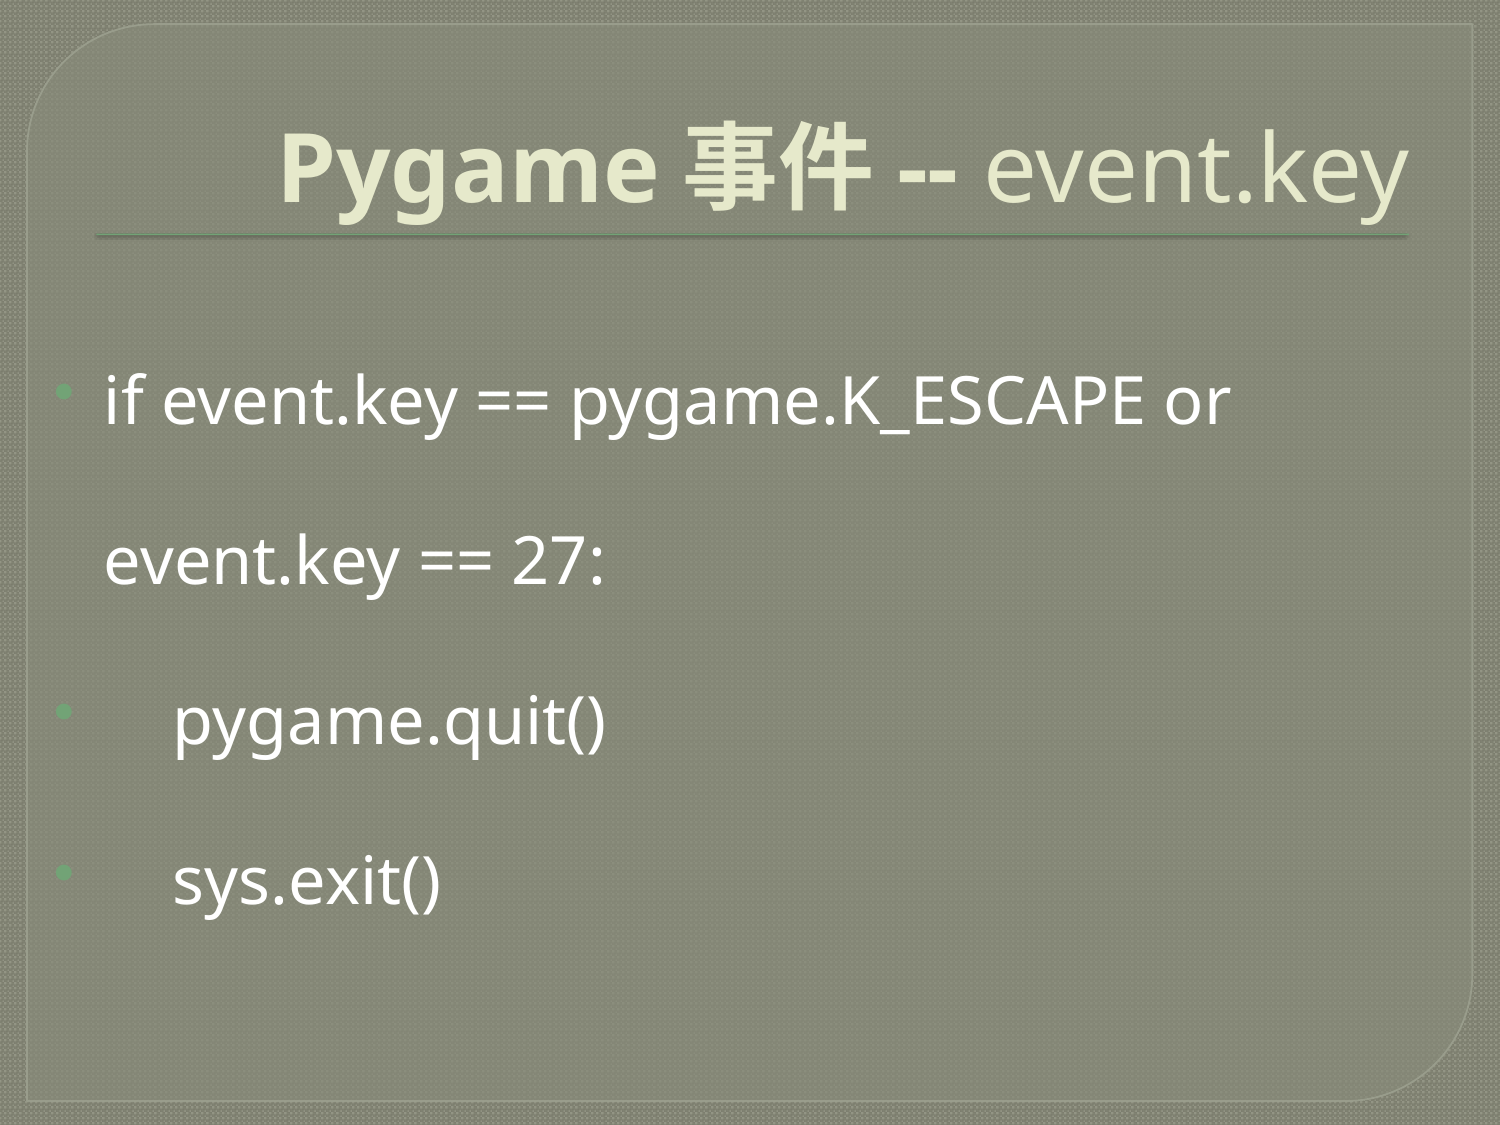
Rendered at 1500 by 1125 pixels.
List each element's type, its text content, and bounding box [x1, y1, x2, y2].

list if event.key == pygame.K_ESCAPE or event.key == 27: pygame.quit() sys.exit() [41, 270, 1500, 1013]
title Pygame事件-- event.key [75, 41, 1425, 230]
